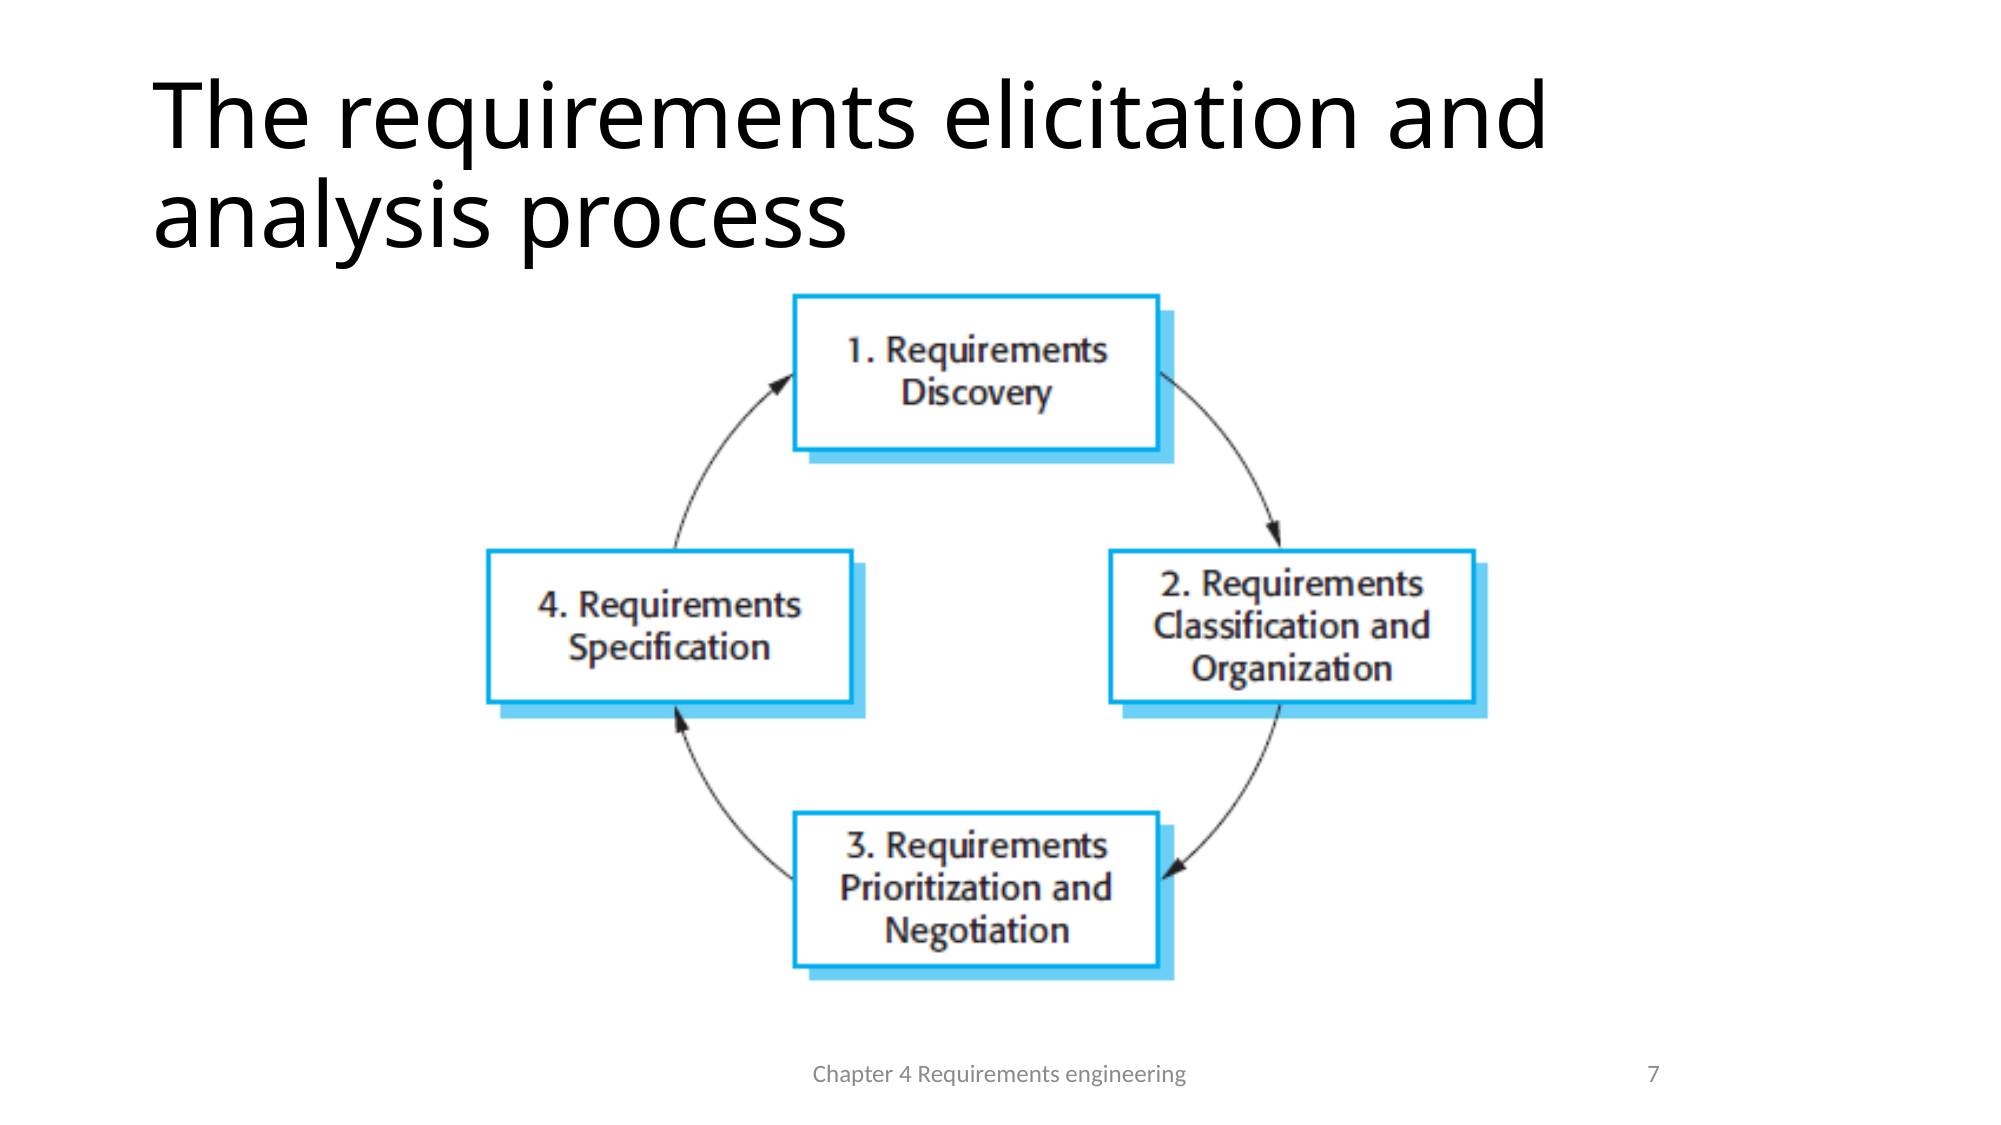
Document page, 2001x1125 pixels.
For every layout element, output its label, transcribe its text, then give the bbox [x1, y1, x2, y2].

slide_number 7 [1325, 1042, 1675, 1103]
footer Chapter 4 Requirements engineering [762, 1042, 1238, 1103]
title The requirements elicitation and analysis process [137, 59, 1863, 278]
picture [468, 278, 1505, 1000]
